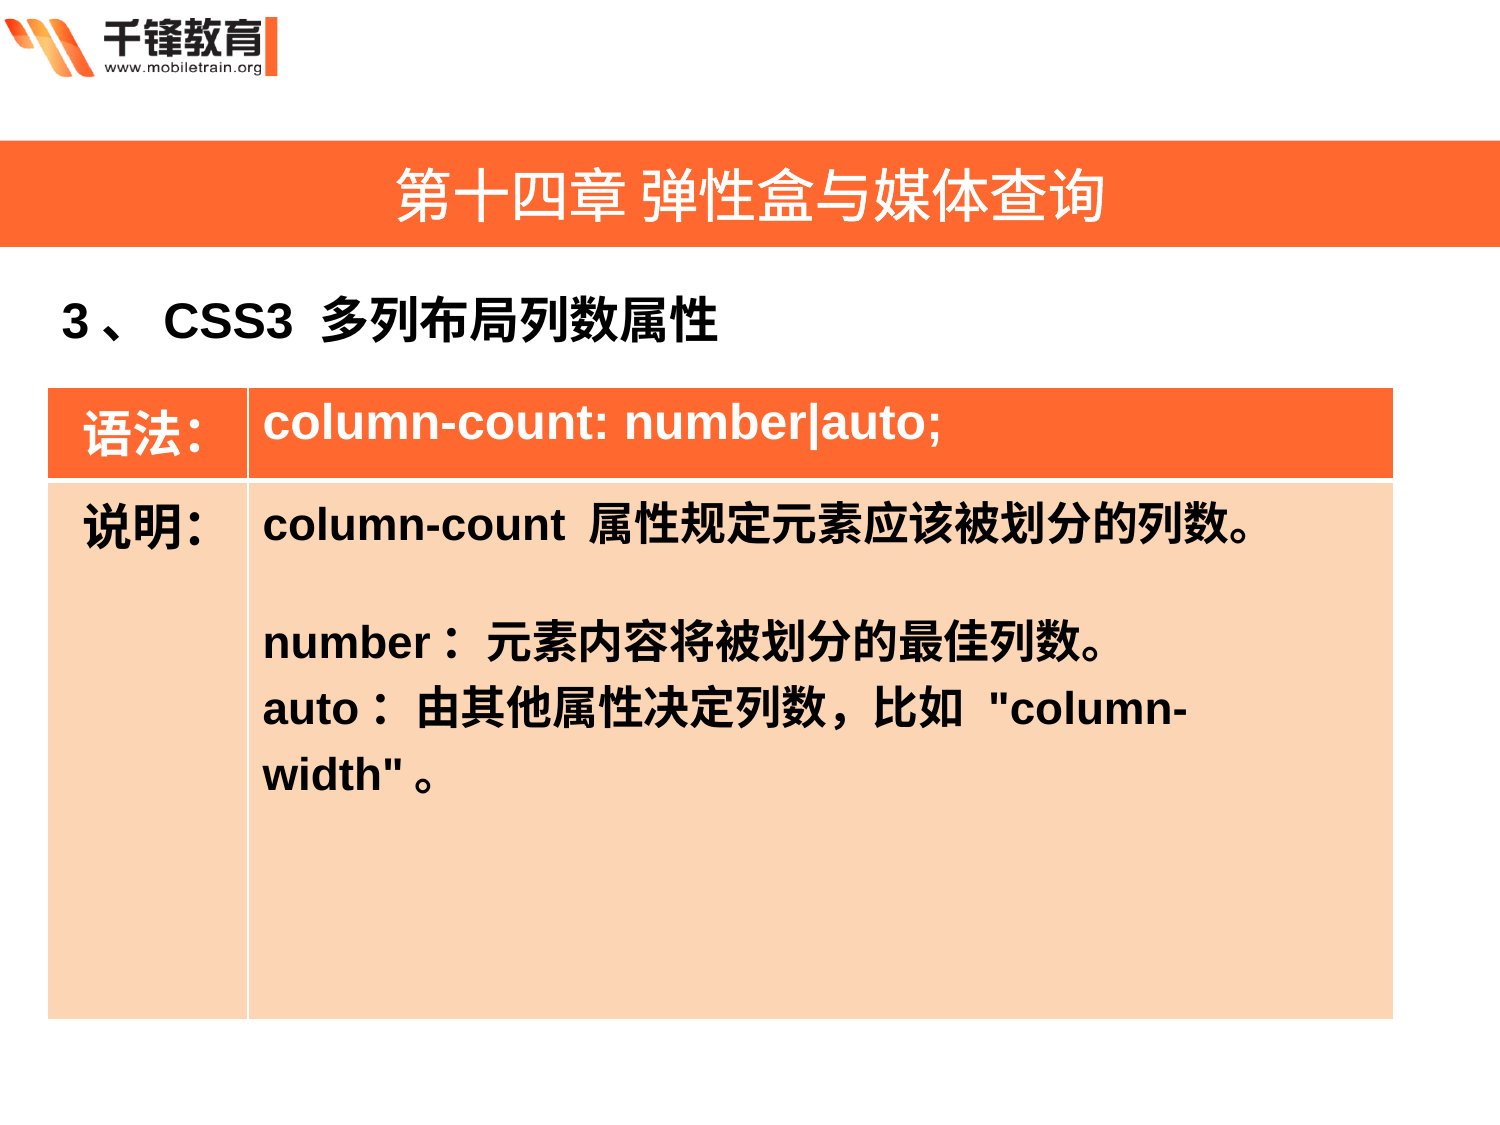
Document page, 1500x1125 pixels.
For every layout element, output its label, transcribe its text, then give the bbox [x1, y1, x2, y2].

table_cell 说明： [48, 483, 247, 1019]
table_header column-count: number|auto; [249, 388, 1393, 478]
table_cell column-count 属性规定元素应该被划分的列数。 number：元素内容将被划分的最佳列数。 auto：由其他属性决定列数，比如 "column-width"。 [249, 483, 1393, 1019]
picture [3, 18, 261, 79]
table_header 语法： [48, 388, 247, 478]
text_box 3、CSS3 多列布局列数属性 [46, 281, 1500, 1067]
text_box 第十四章 弹性盒与媒体查询 [0, 140, 1500, 247]
